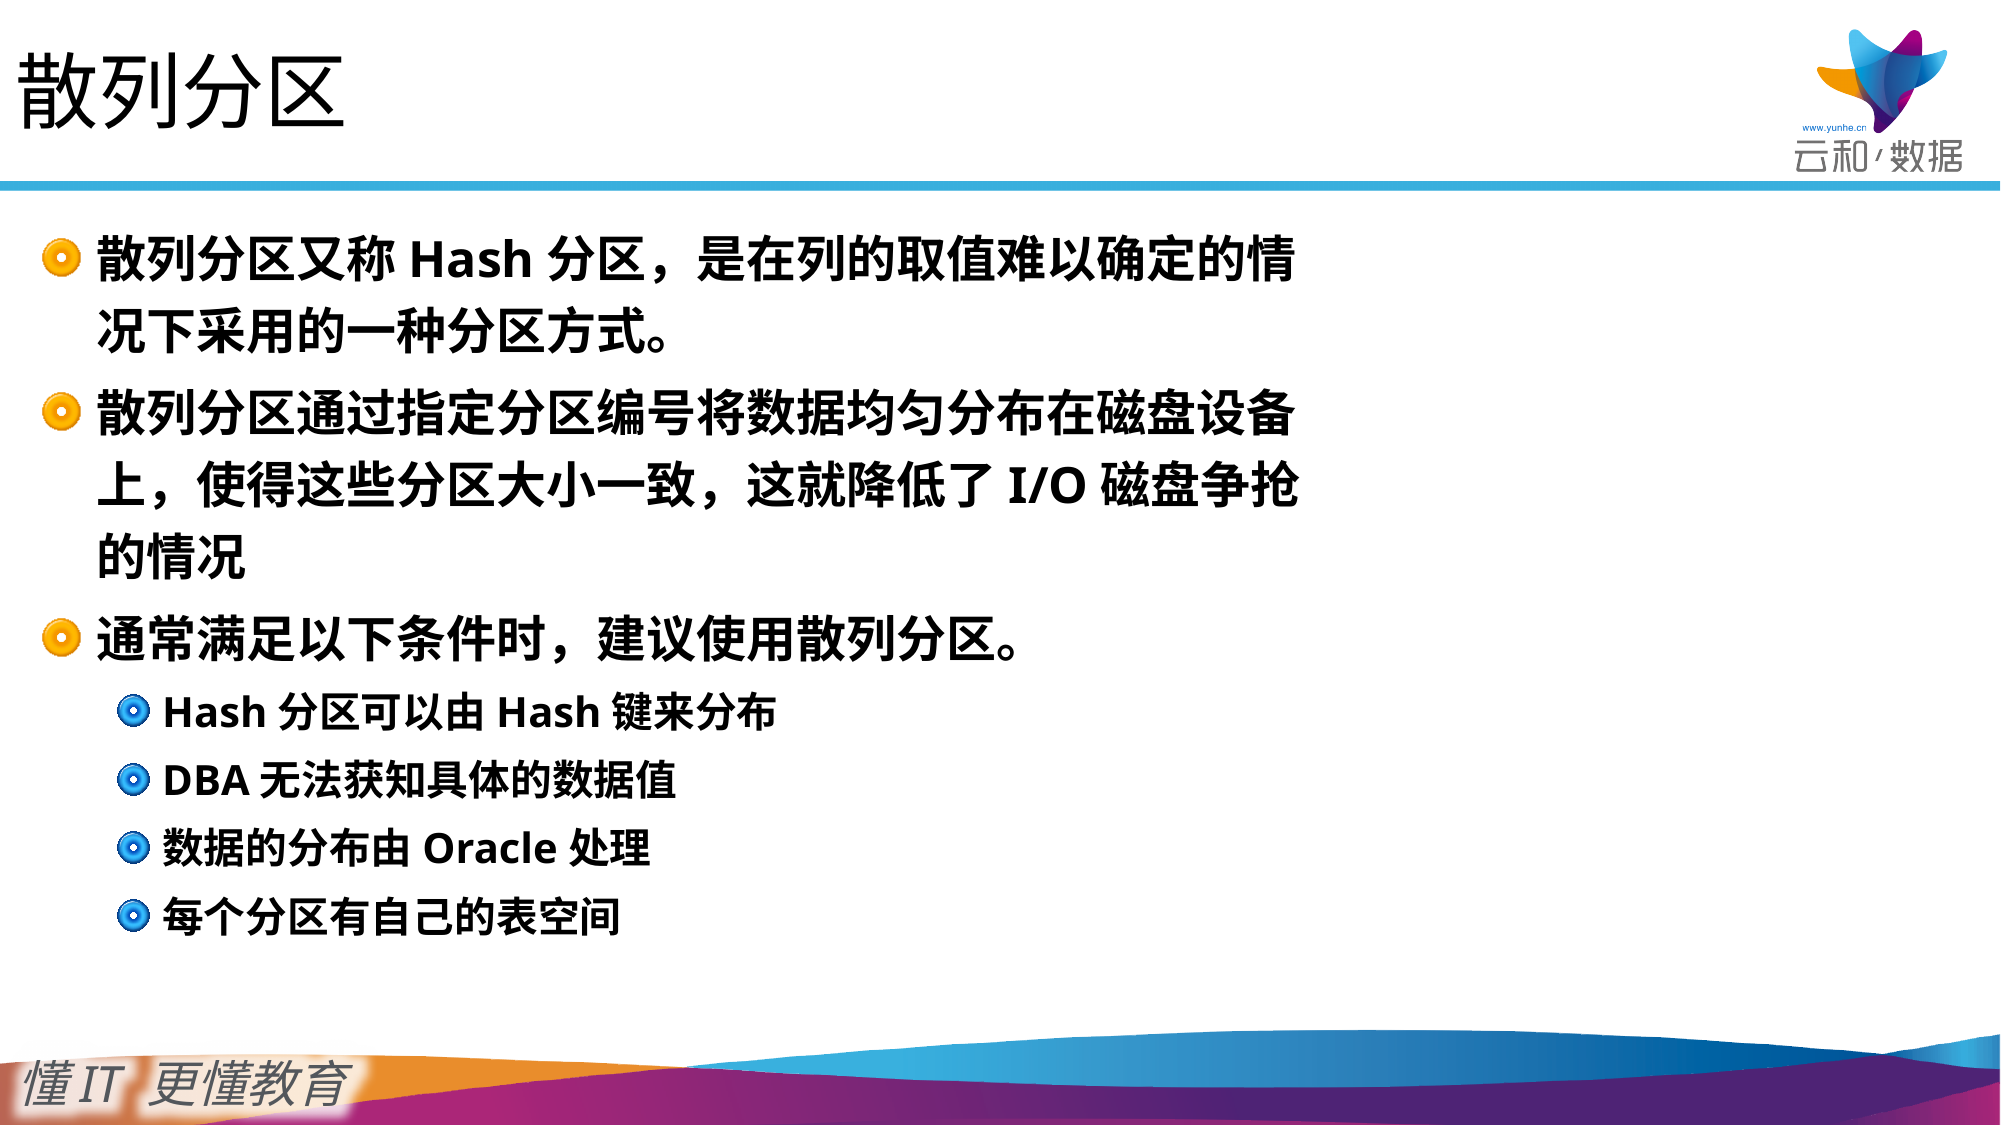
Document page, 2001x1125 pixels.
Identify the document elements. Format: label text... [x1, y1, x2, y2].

picture [115, 829, 151, 865]
title 散列分区 [0, 31, 1350, 159]
text_box 散列分区又称Hash分区，是在列的取值难以确定的情况下采用的一种分区方式。 散列分区通过指定分区编号将数据均匀分布在磁盘设备上，使得这些分区大小一致，这就降低了I/O磁盘争抢的情况 通常满足以下条件时，建议使用散列分区。 Hash分区可以由Hash键来分布 DBA无法获知具体的数据值 数据的分布由Oracle处理 每个分区有自己的表空间 [25, 207, 1325, 1023]
picture [0, 980, 2001, 1125]
picture [40, 236, 83, 279]
picture [115, 897, 151, 933]
picture [40, 616, 83, 659]
picture [115, 761, 151, 797]
picture [1785, 18, 1974, 182]
picture [115, 692, 151, 728]
picture [40, 390, 83, 433]
